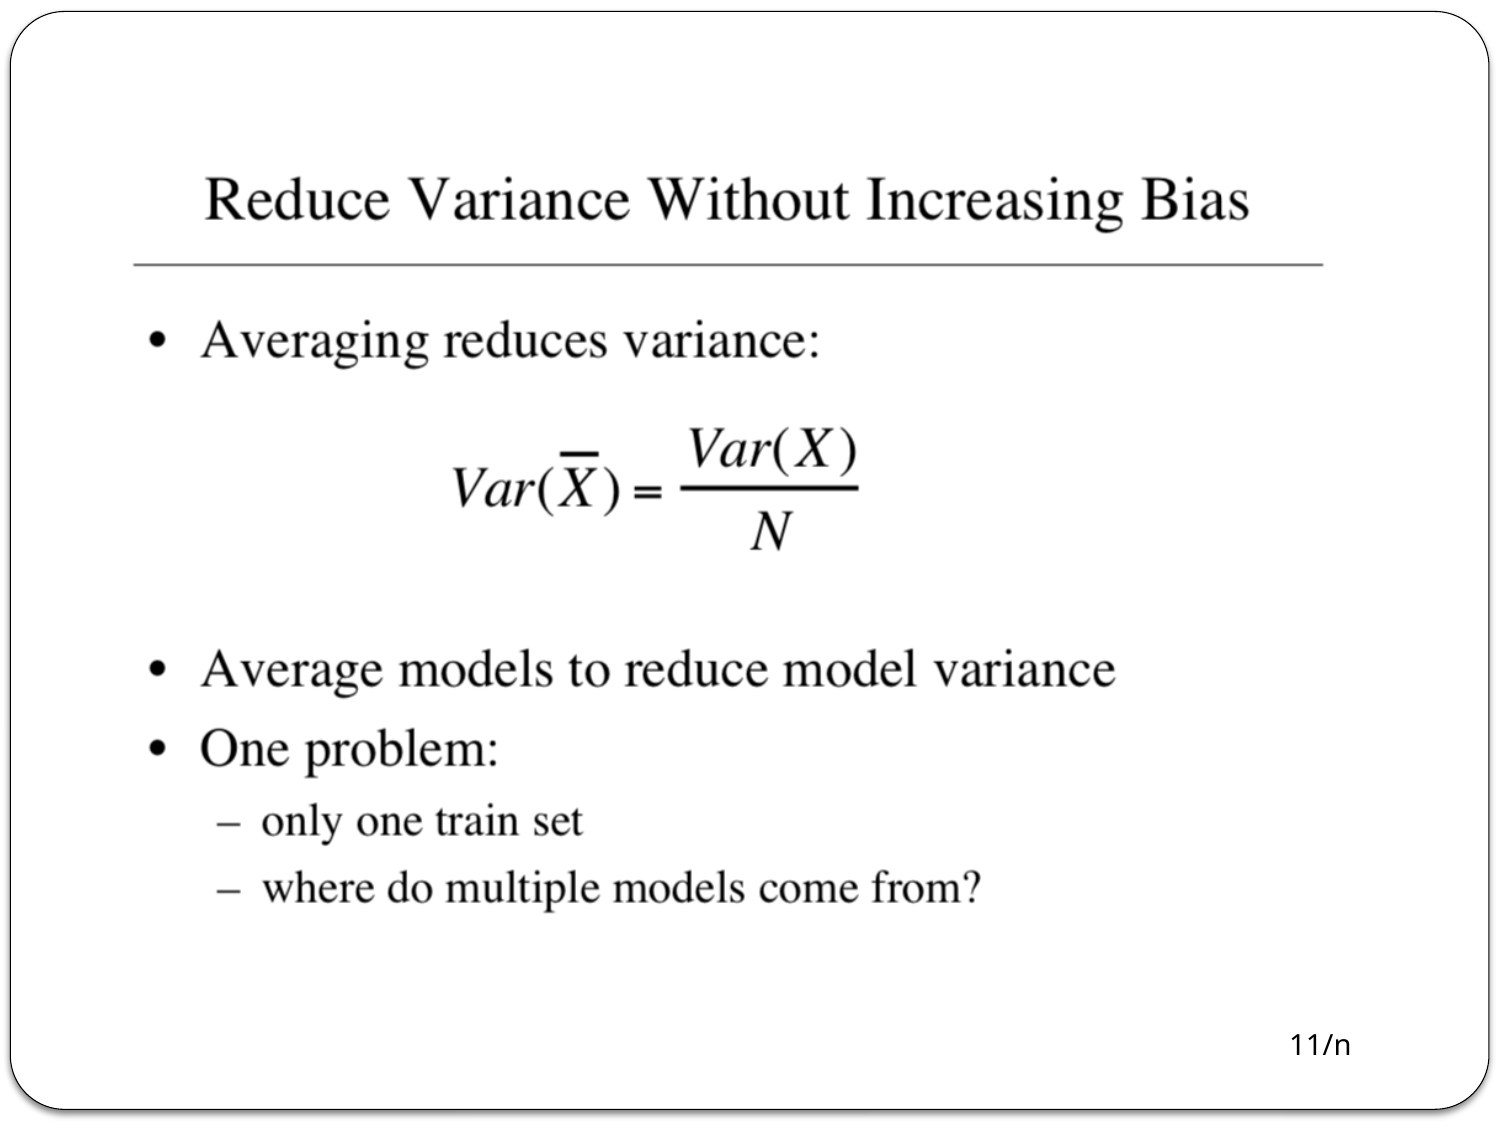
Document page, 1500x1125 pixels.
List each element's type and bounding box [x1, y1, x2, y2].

picture [92, 102, 1450, 996]
